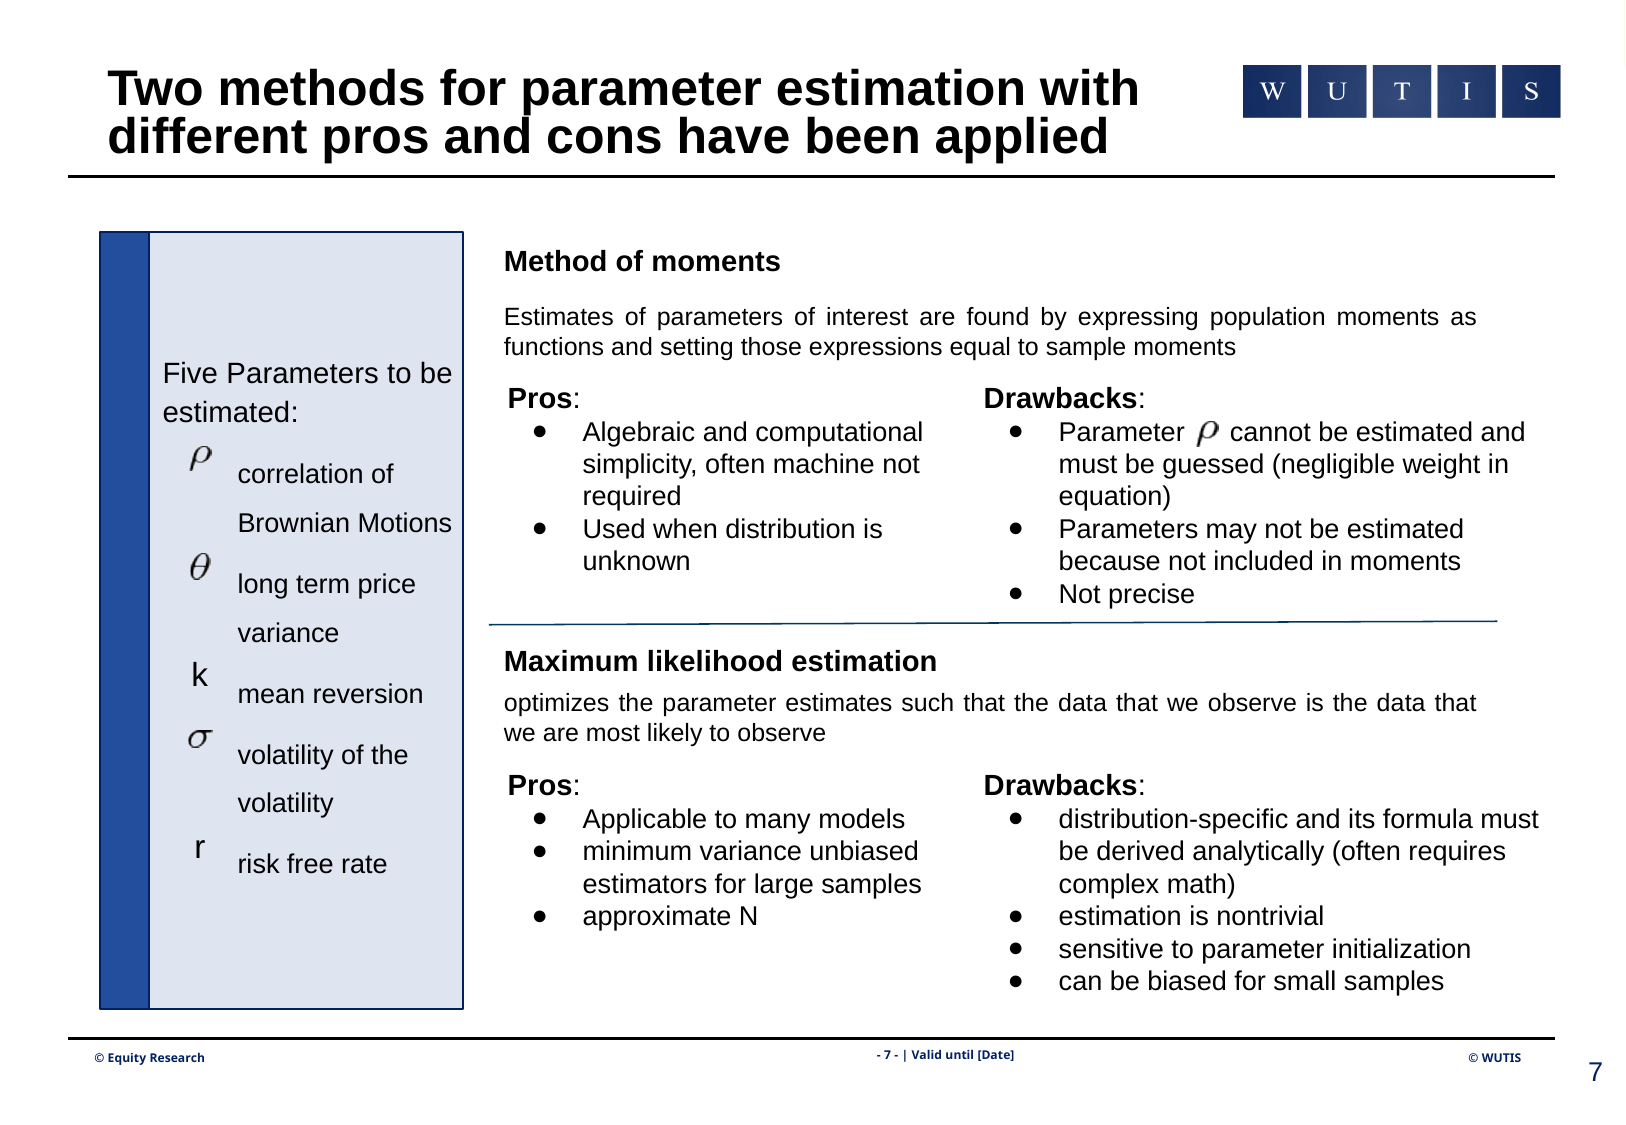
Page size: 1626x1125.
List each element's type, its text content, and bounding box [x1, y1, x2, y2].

text_box Pros: Applicable to many models minimum variance unbiased estimators for large samples approximate N [492, 762, 968, 947]
text_box optimizes the parameter estimates such that the data that we observe is the data that we are most likely to observe [488, 671, 1494, 762]
text_box Drawbacks: distribution-specific and its formula must be derived analytically (often requires complex math) estimation is nontrivial sensitive to parameter initialization can be biased for small samples [968, 751, 1570, 1047]
picture [1168, 0, 1626, 225]
picture [188, 445, 212, 472]
text_box Maximum likelihood estimation [488, 632, 985, 671]
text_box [488, 620, 1498, 625]
picture [1196, 421, 1219, 447]
text_box Pros: Algebraic and computational simplicity, often machine not required Used when distribution is unknown [492, 376, 968, 592]
text_box Drawbacks: Parameter cannot be estimated and must be guessed (negligible weight in equation) Parameters may not be estimated because not included in moments Not precise [968, 363, 1570, 659]
picture [189, 552, 211, 580]
slide_number ‹#› [1520, 1038, 1619, 1125]
text_box k [176, 644, 224, 701]
text_box r [179, 817, 221, 873]
list Five Parameters to be estimated: correlation of Brownian Motions long term price variance mean reversion volatility of the volatility risk free rate [162, 343, 464, 996]
text_box Estimates of parameters of interest are found by expressing population moments as functions and setting those expressions equal to sample moments [488, 285, 1494, 376]
title Two methods for parameter estimation with different pros and cons have been applied [92, 59, 1197, 263]
picture [187, 730, 213, 748]
text_box Method of moments [488, 226, 856, 285]
